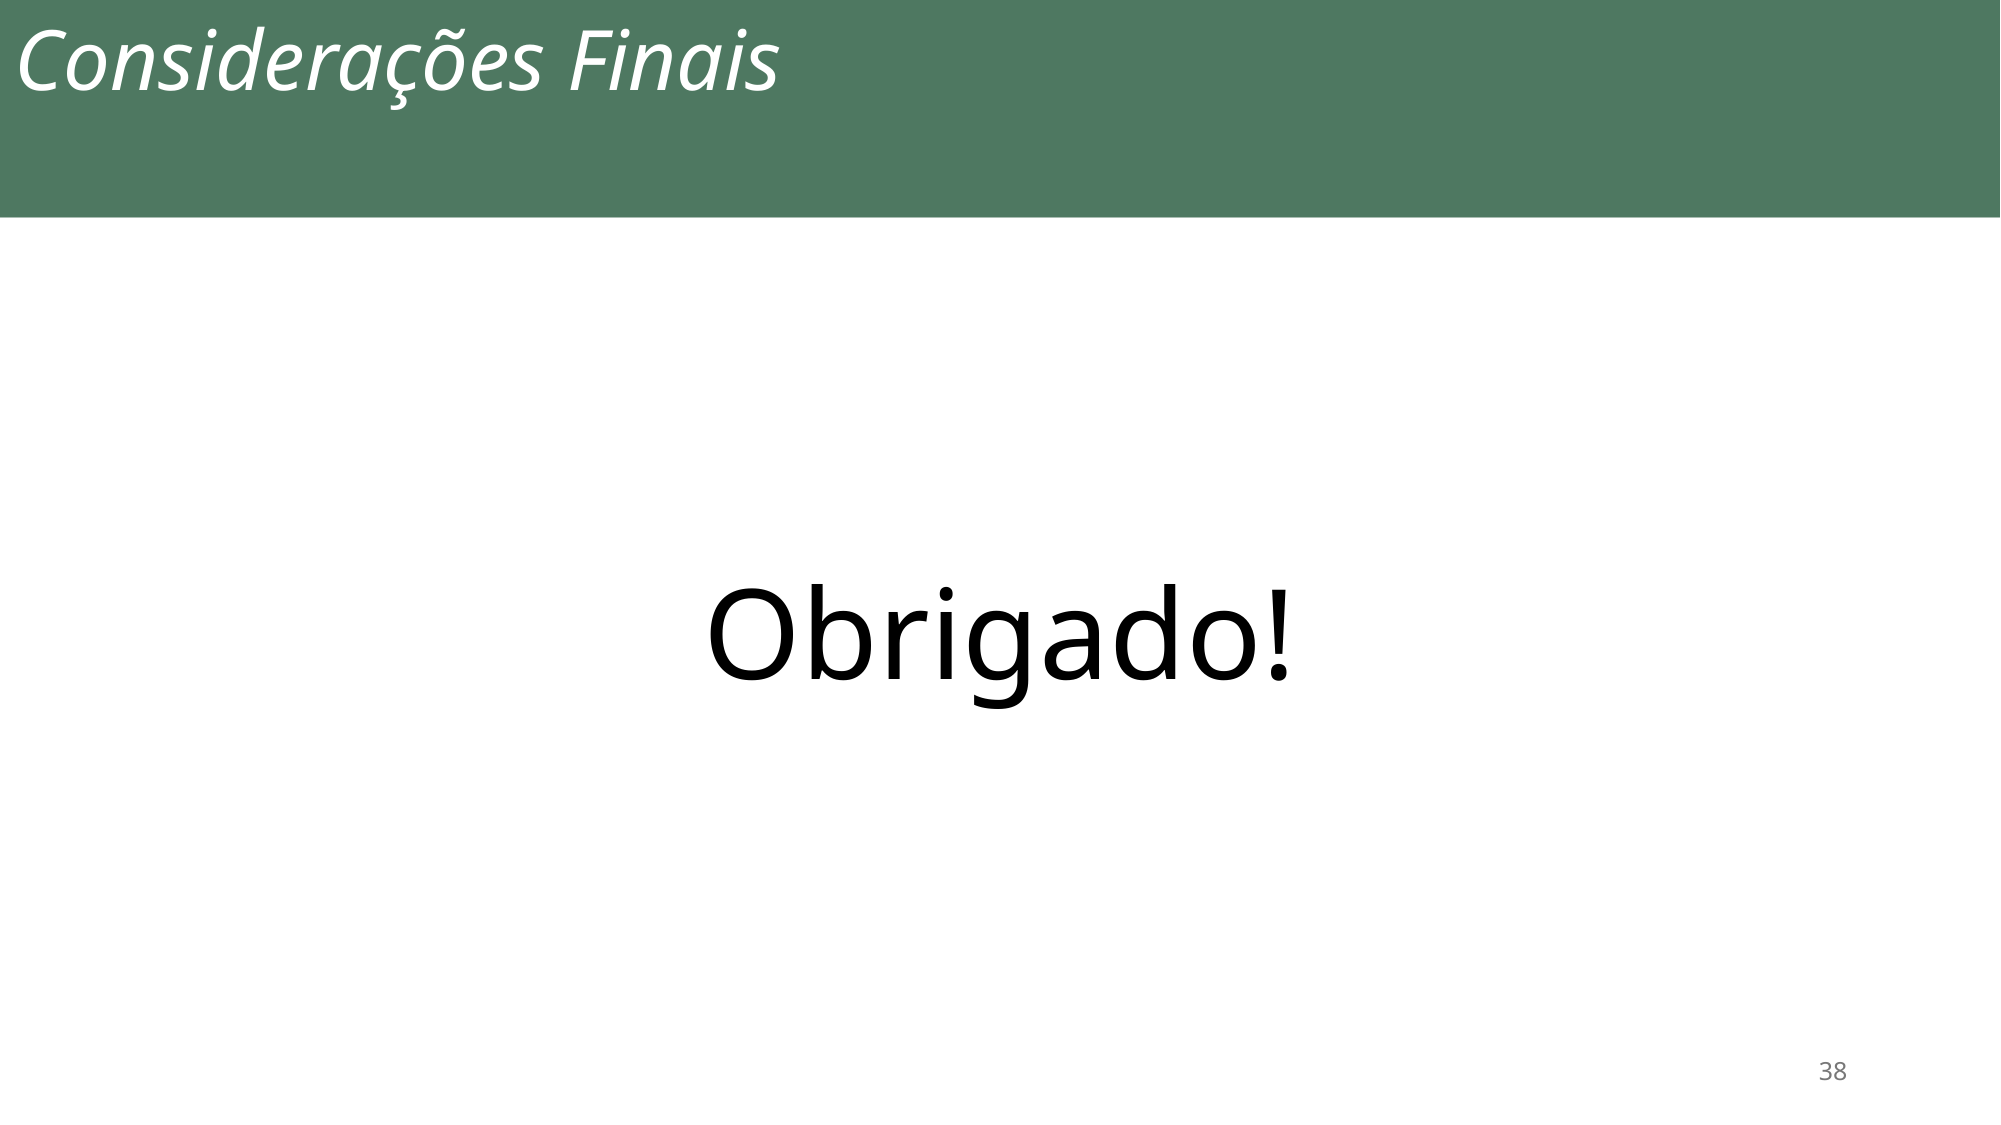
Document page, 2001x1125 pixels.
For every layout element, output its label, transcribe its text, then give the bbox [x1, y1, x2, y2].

slide_number 38 [1412, 1042, 1863, 1103]
text_box [0, 0, 2000, 219]
text_box Considerações Finais [0, 0, 1559, 115]
text_box Obrigado! [0, 546, 2000, 712]
